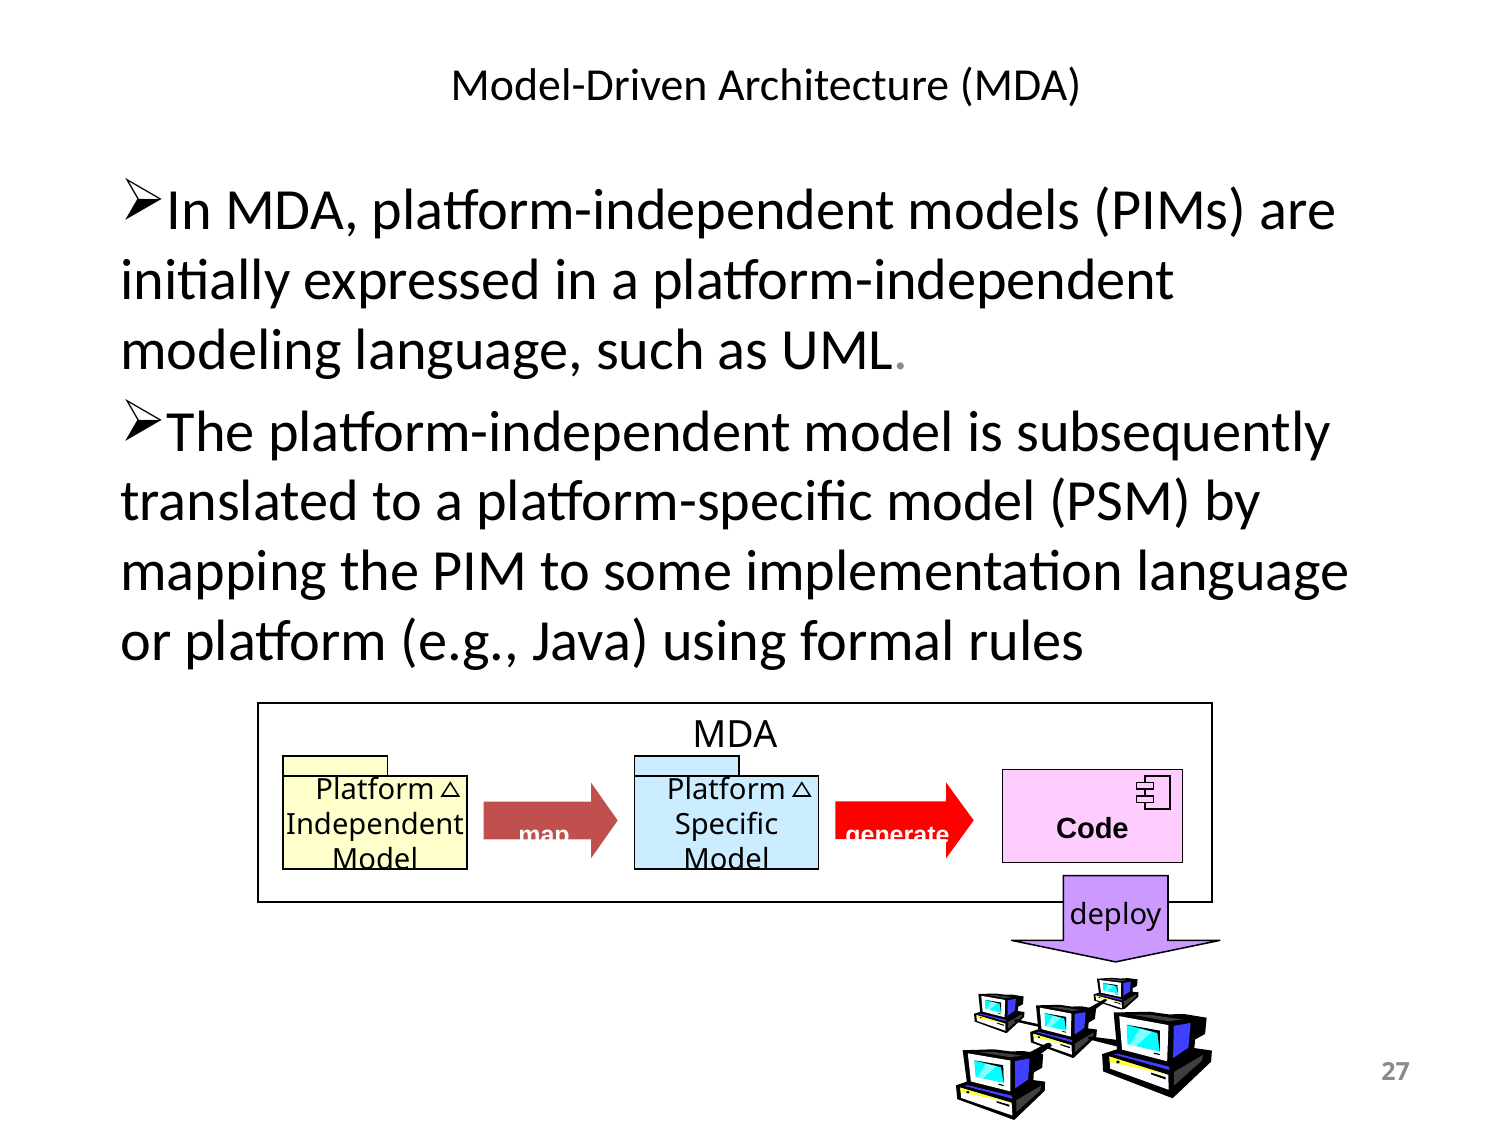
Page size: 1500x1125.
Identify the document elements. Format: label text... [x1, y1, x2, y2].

title Model-Driven Architecture (MDA) [128, 46, 1404, 118]
subtitle In MDA, platform-independent models (PIMs) are initially expressed in a platform-independent modeling language, such as UML. The platform-independent model is subsequently translated to a platform-specific model (PSM) by mapping the PIM to some implementation language or platform (e.g., Java) using formal rules [105, 164, 1418, 1067]
slide_number 27 [1224, 1042, 1425, 1103]
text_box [257, 702, 1221, 1125]
